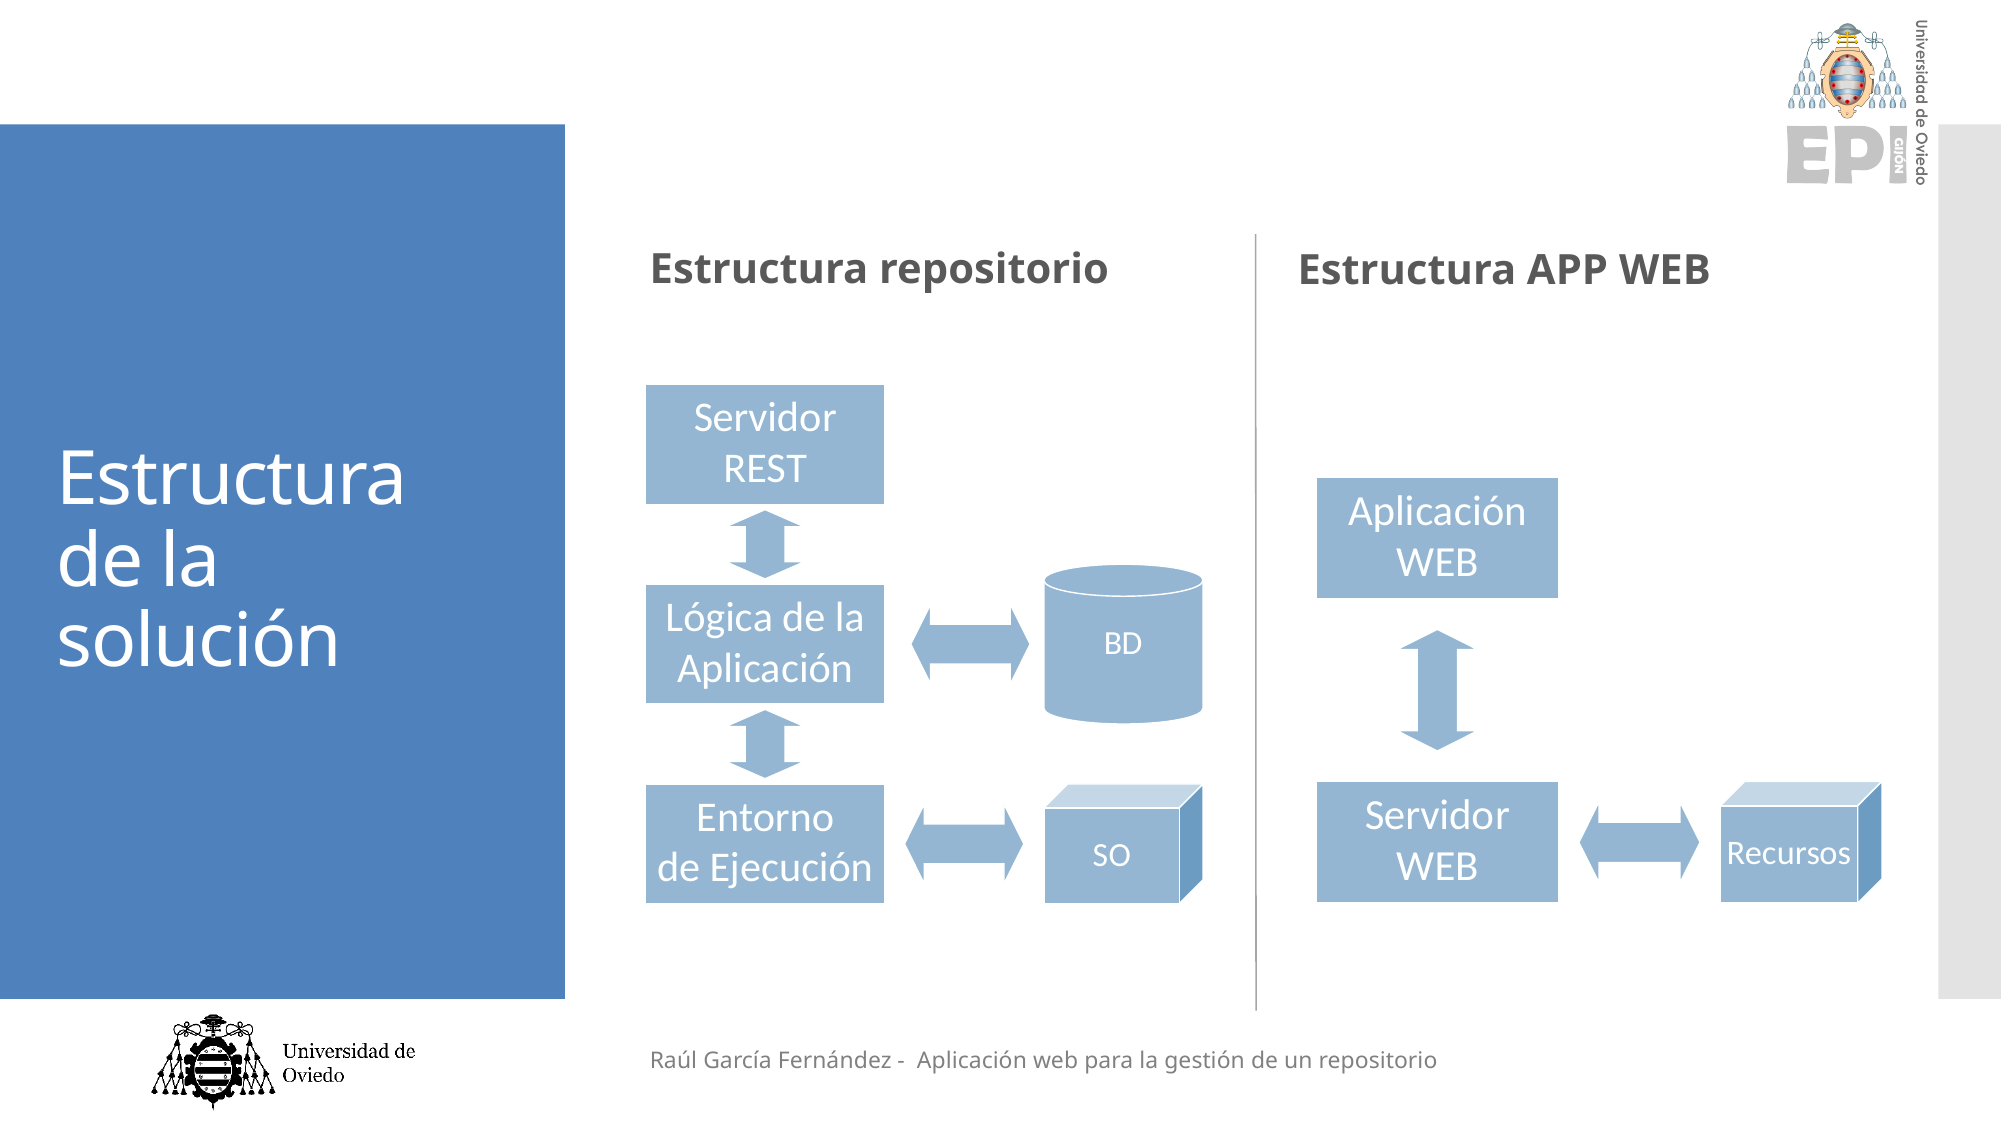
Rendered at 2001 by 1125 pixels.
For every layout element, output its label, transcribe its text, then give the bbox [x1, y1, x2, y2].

title Estructura de la solución [41, 184, 525, 940]
list Estructura repositorio [634, 167, 1205, 301]
picture [1782, 19, 1928, 185]
picture [146, 1010, 420, 1115]
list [1313, 471, 1885, 915]
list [634, 379, 1205, 915]
footer Raúl García Fernández - Aplicación web para la gestión de un repositorio [634, 1042, 1605, 1103]
list Estructura APP WEB [1282, 167, 1853, 302]
